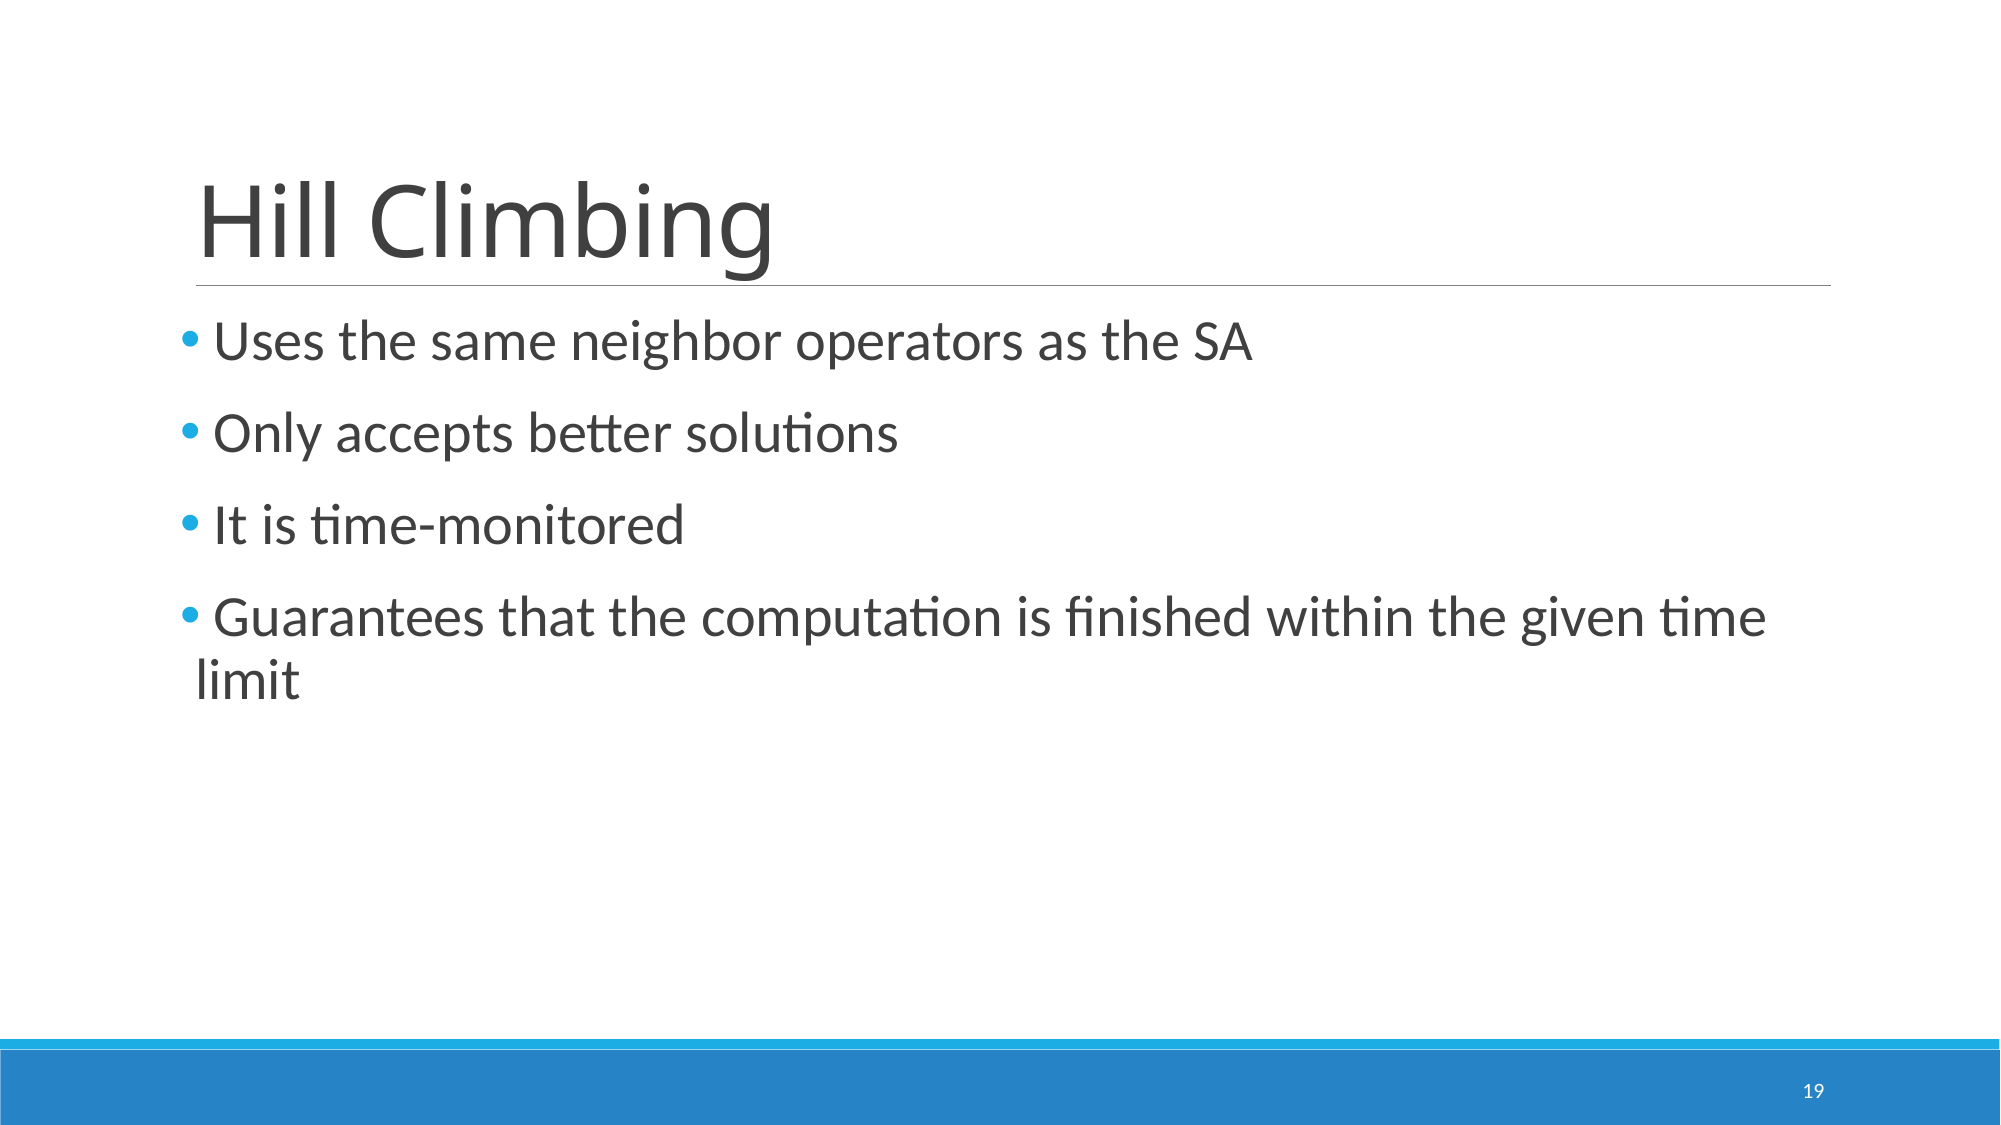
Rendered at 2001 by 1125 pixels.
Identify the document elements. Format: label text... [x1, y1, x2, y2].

slide_number 19 [1624, 1059, 1840, 1120]
title Hill Climbing [180, 47, 1830, 285]
list Uses the same neighbor operators as the SA Only accepts better solutions It is time-monitored Guarantees that the computation is finished within the given time limit [180, 302, 1830, 963]
